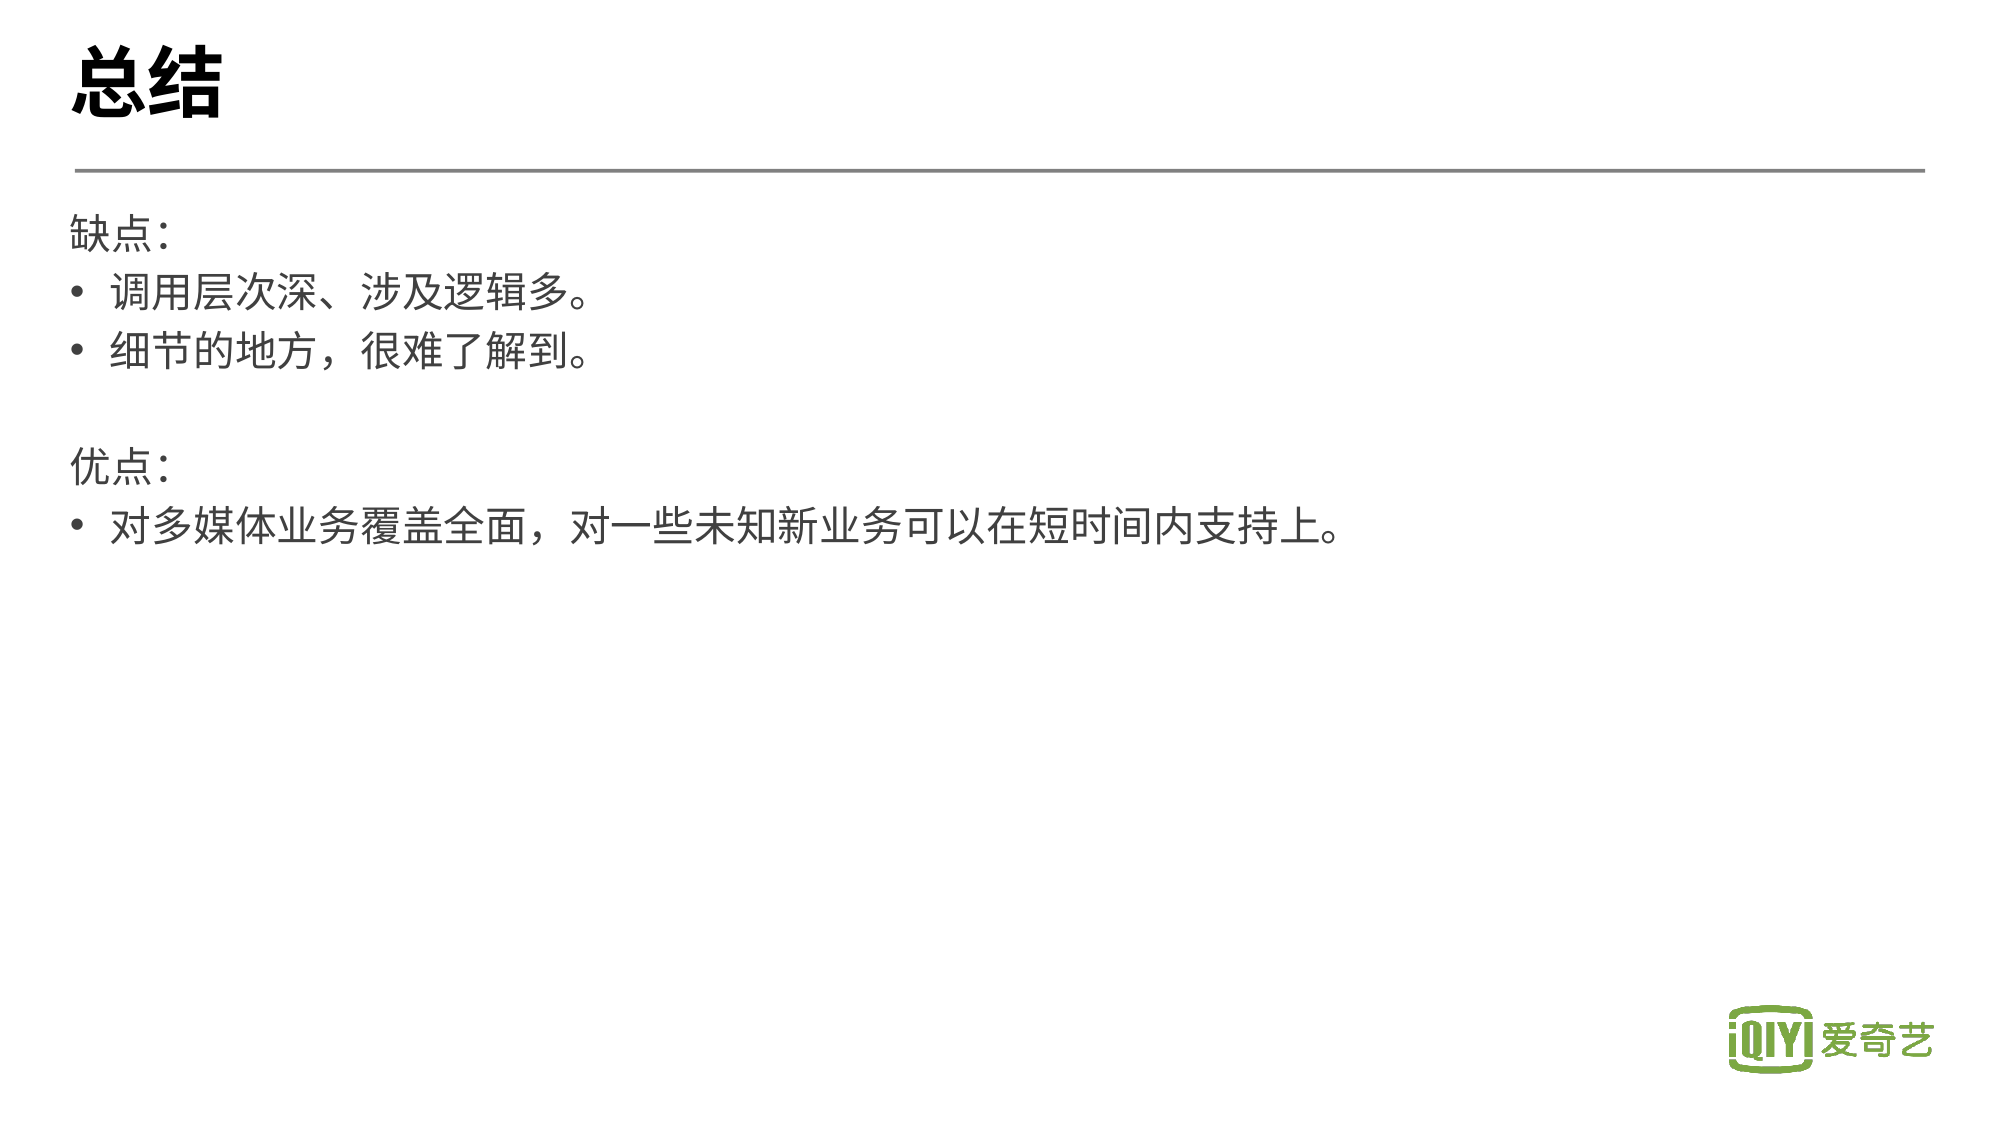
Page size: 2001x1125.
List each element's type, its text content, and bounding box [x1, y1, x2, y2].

picture [1692, 978, 1964, 1091]
title 总结 [55, 25, 1898, 134]
list 缺点： 调用层次深、涉及逻辑多。 细节的地方，很难了解到。 优点： 对多媒体业务覆盖全面，对一些未知新业务可以在短时间内支持上。 [55, 200, 1945, 1004]
